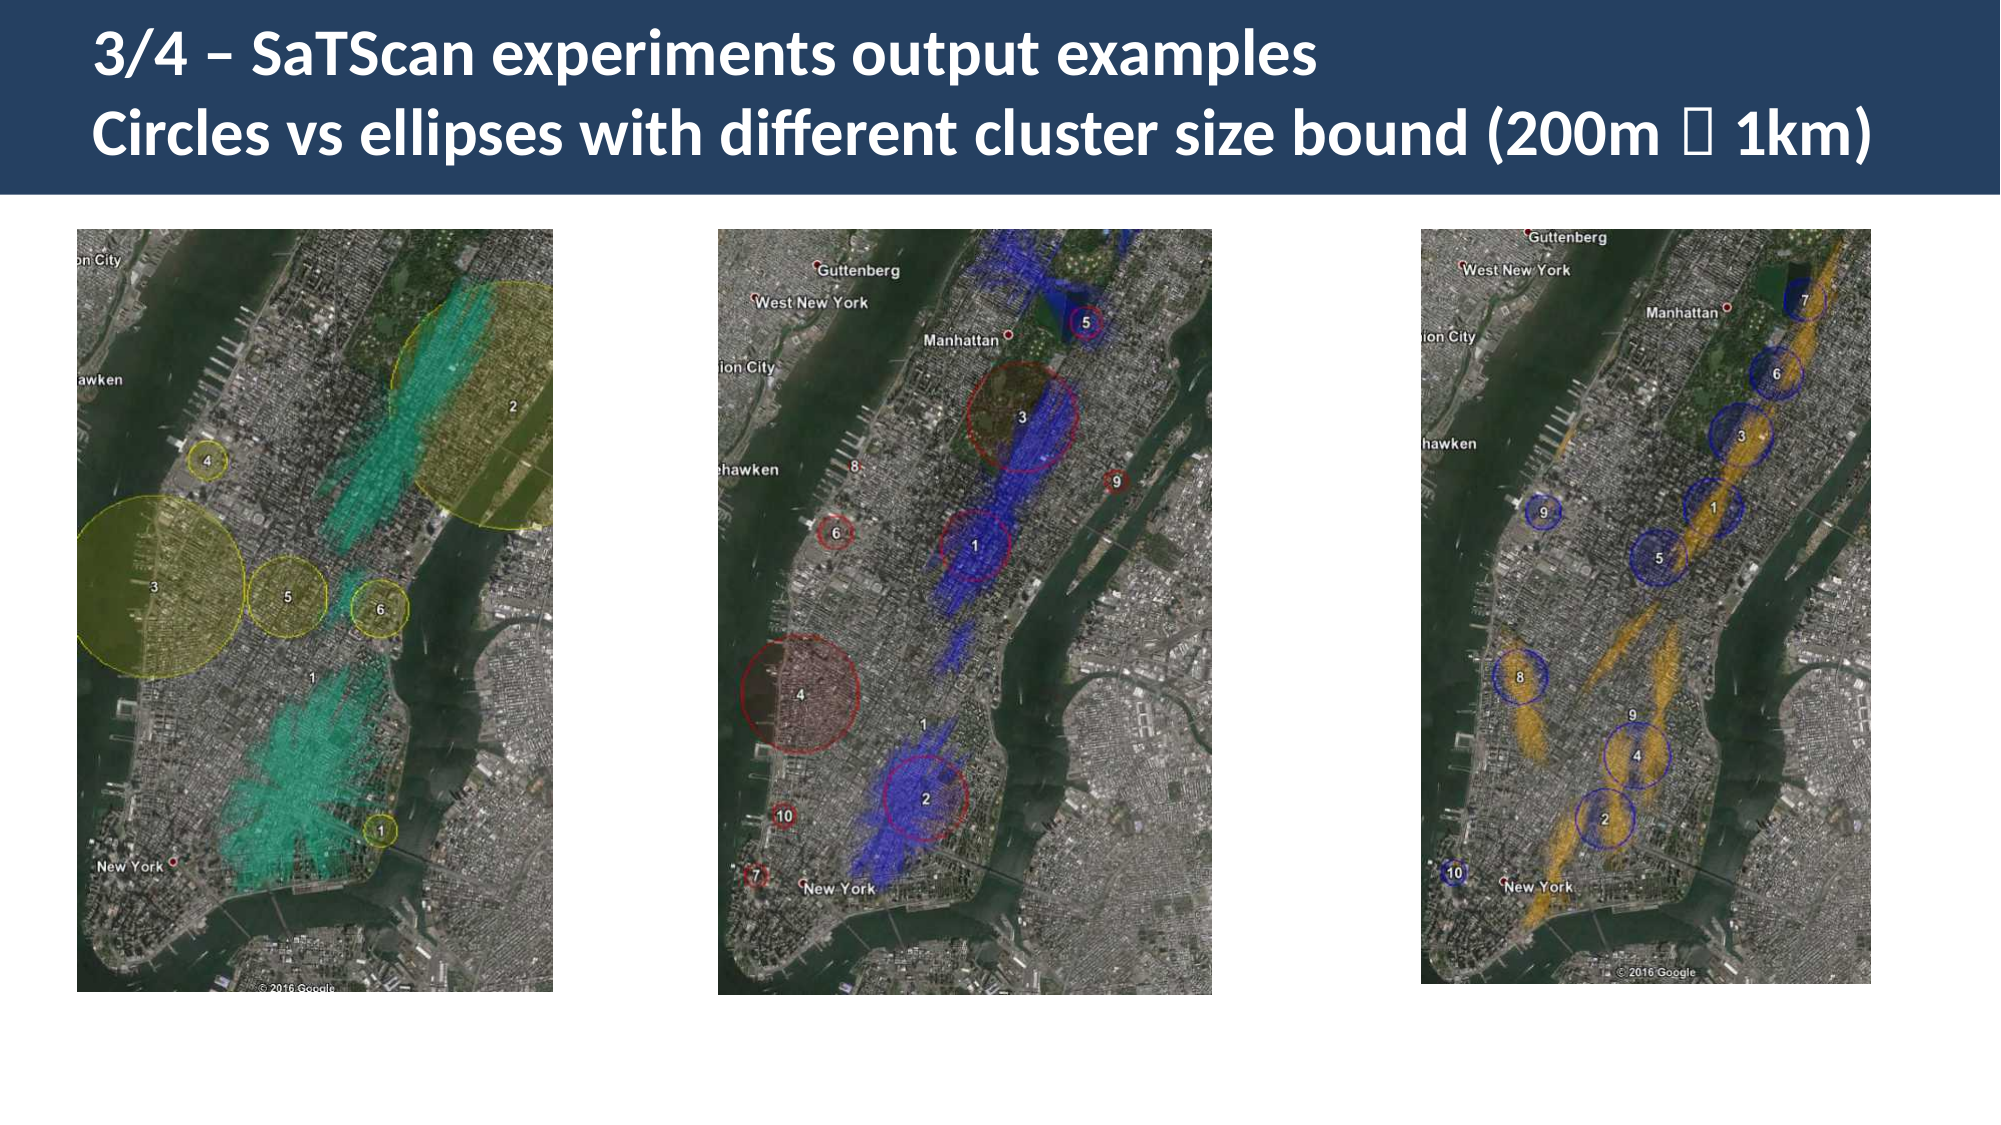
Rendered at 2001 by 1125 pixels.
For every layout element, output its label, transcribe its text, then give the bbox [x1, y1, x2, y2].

picture [1420, 229, 1871, 984]
text_box 3/4 – SaTScan experiments output examples Circles vs ellipses with different cluster size bound (200m  1km) [77, 1, 1969, 97]
text_box [0, 0, 2000, 195]
picture [718, 229, 1212, 995]
picture [77, 229, 553, 992]
